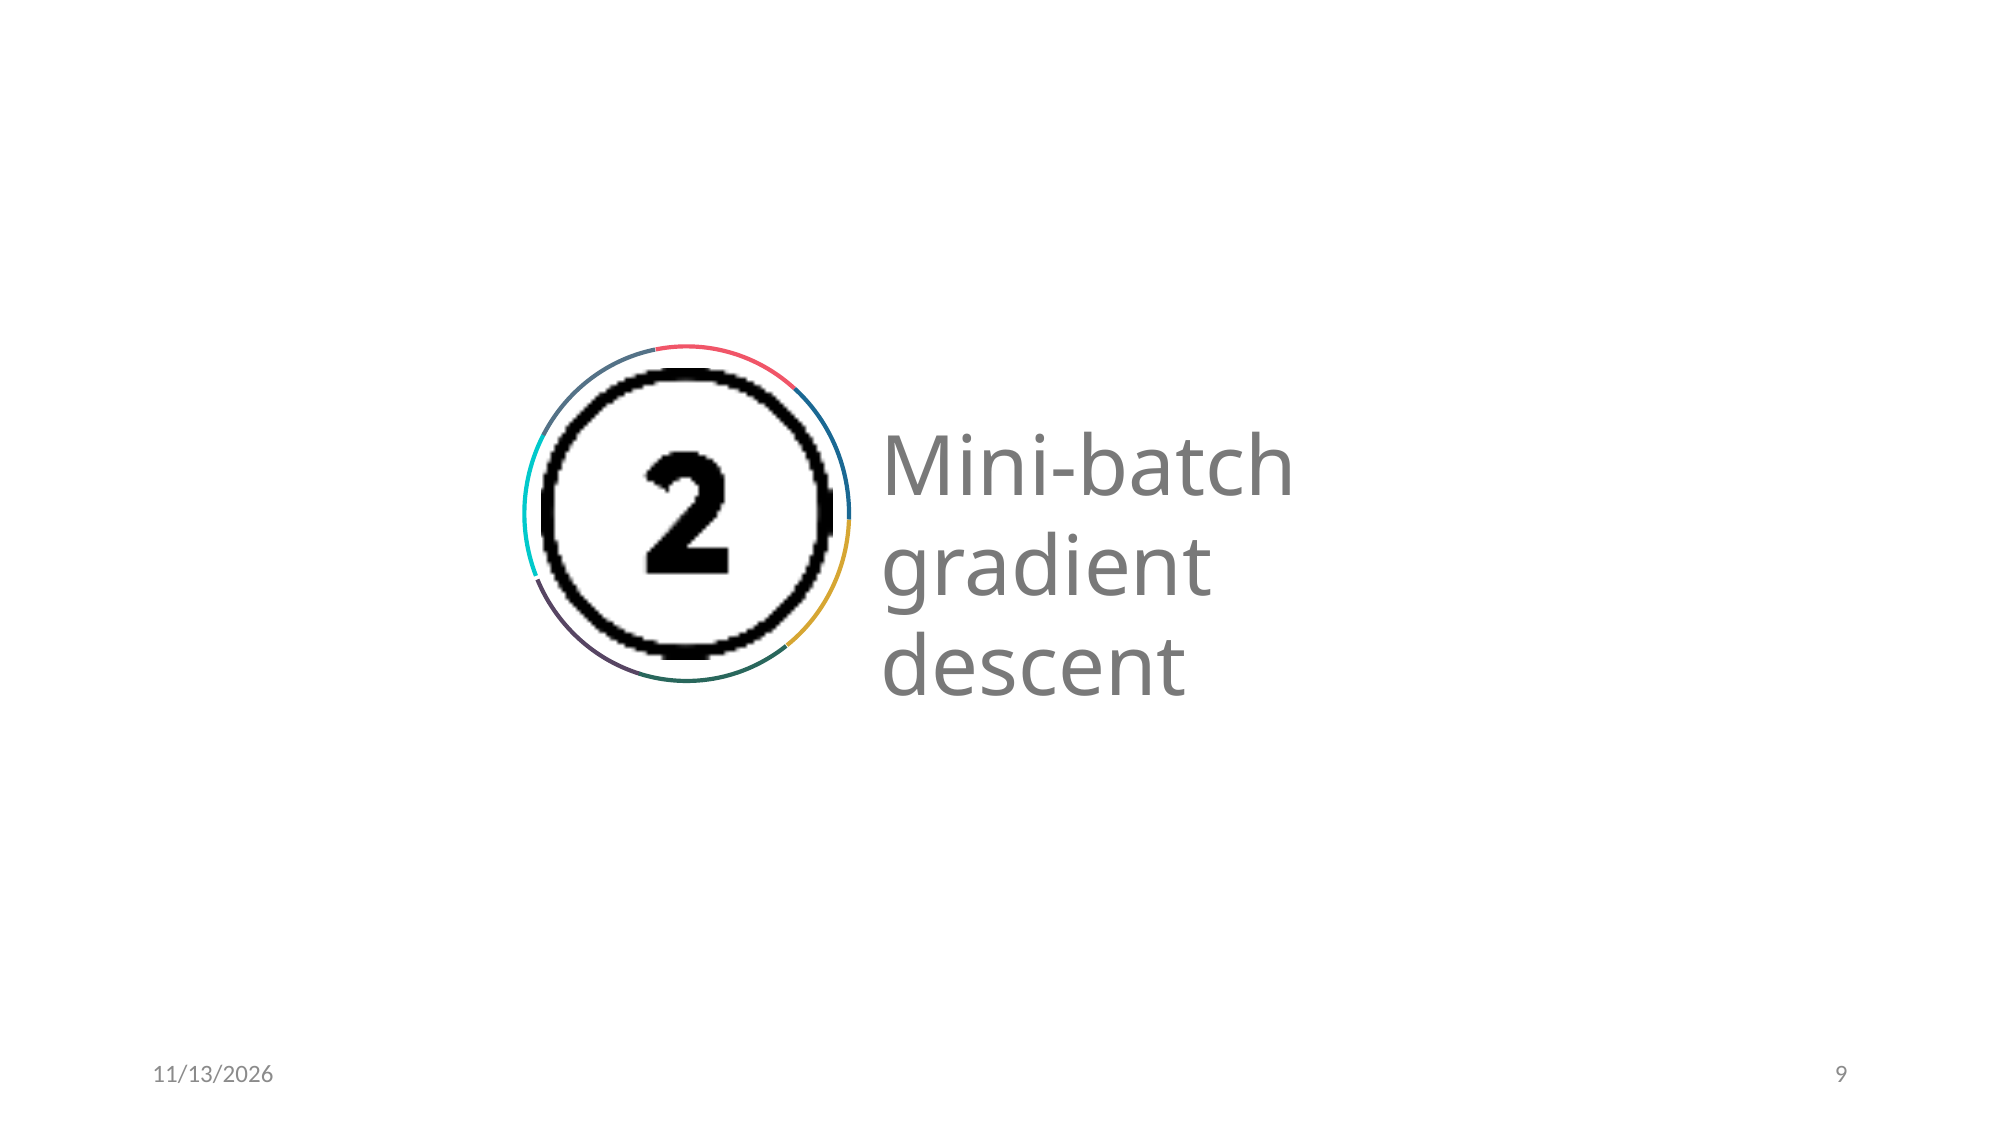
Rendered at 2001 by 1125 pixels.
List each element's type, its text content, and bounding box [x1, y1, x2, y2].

text_box Mini-batch gradient descent [865, 405, 1500, 720]
slide_number 9 [1412, 1042, 1863, 1103]
picture [541, 368, 833, 660]
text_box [524, 346, 850, 681]
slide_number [137, 1042, 588, 1103]
